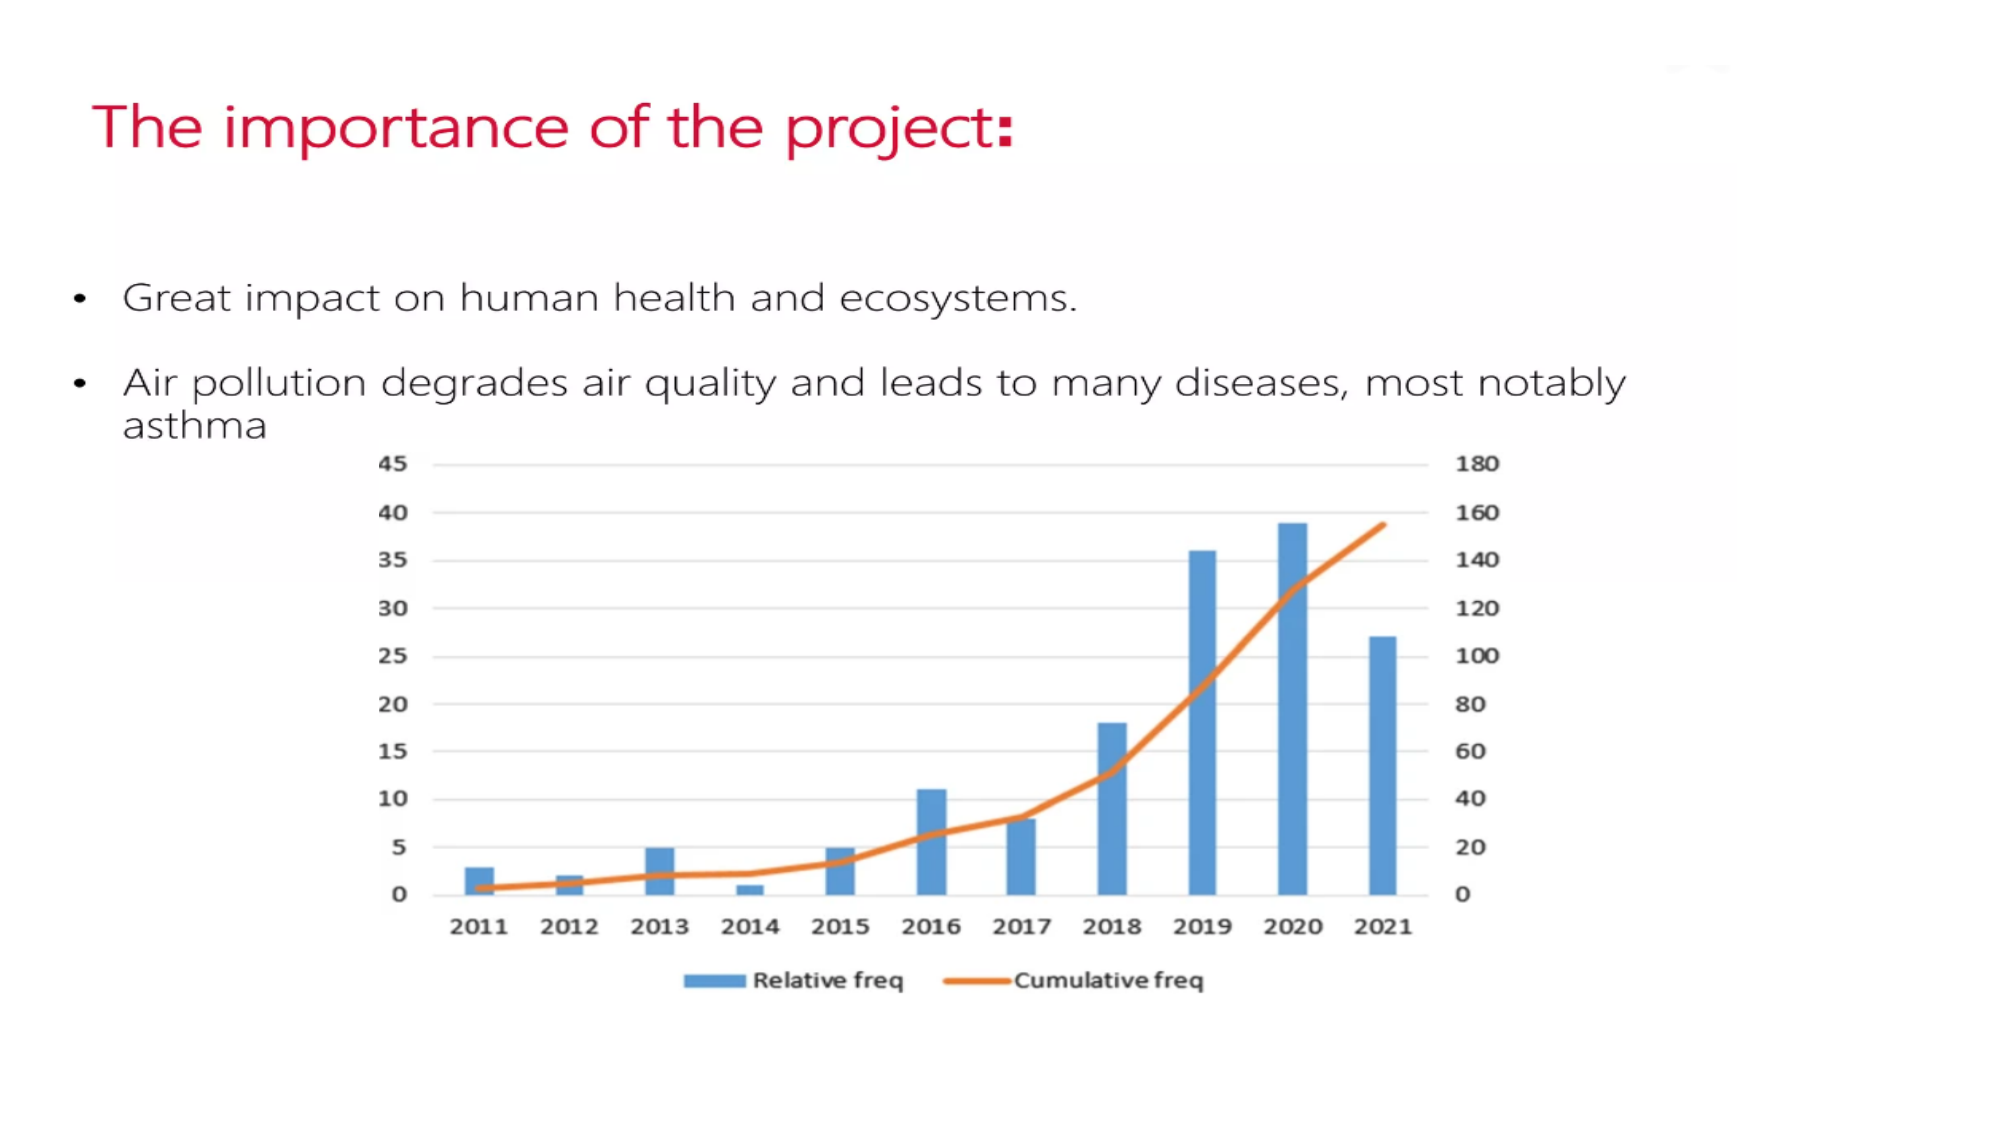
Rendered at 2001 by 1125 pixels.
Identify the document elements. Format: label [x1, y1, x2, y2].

picture [57, 65, 1737, 1013]
